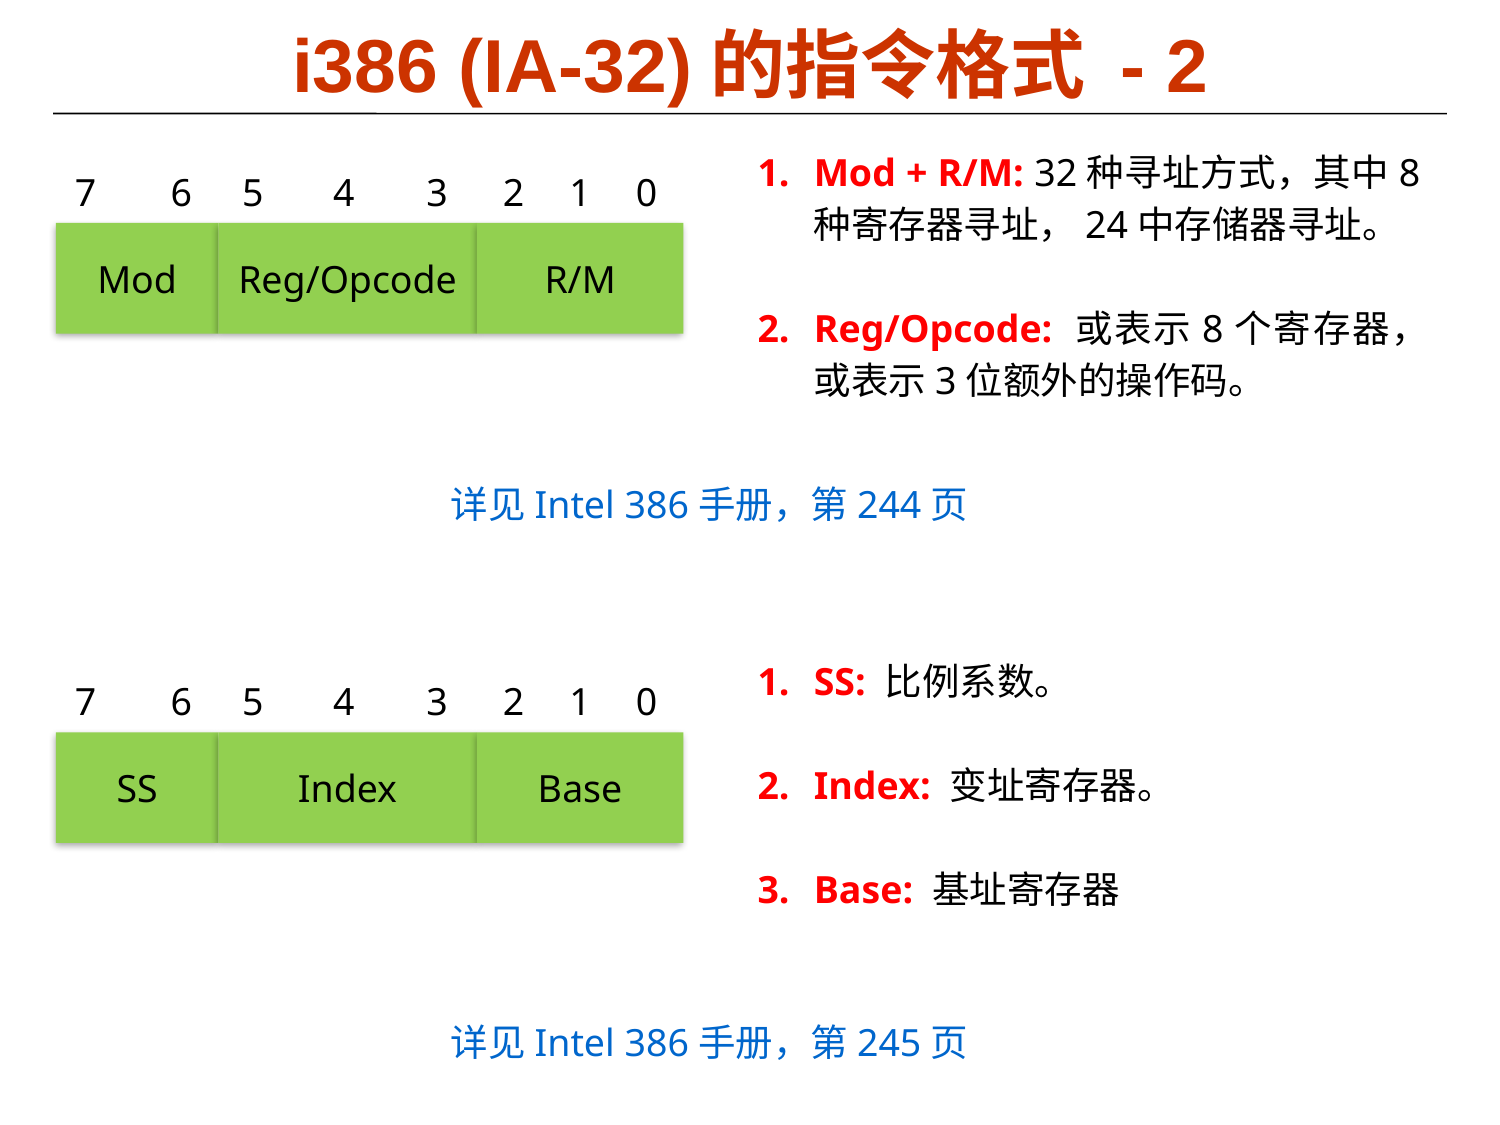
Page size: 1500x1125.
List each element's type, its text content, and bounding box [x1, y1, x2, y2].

text_box R/M [476, 222, 684, 334]
text_box SS: 比例系数。 Index: 变址寄存器。 Base: 基址寄存器 [742, 643, 1444, 919]
text_box 4 [306, 161, 381, 222]
text_box 0 [618, 161, 684, 222]
text_box Reg/Opcode [218, 222, 475, 334]
text_box SS [55, 732, 216, 843]
text_box 5 [216, 670, 290, 731]
text_box Index [218, 732, 475, 843]
text_box 5 [216, 161, 290, 222]
text_box 详见Intel 386手册，第244页 [417, 473, 1001, 534]
text_box 0 [618, 670, 684, 731]
title i386 (IA-32)的指令格式 - 2 [74, 15, 1426, 109]
text_box Base [476, 732, 684, 843]
text_box 6 [144, 161, 216, 222]
text_box Mod [55, 222, 216, 334]
text_box Mod + R/M: 32种寻址方式，其中8种寄存器寻址，24中存储器寻址。 Reg/Opcode: 或表示8个寄存器，或表示3位额外的操作码。 [742, 134, 1444, 410]
text_box 2 [476, 161, 543, 222]
text_box 4 [306, 670, 381, 731]
text_box 6 [144, 670, 216, 731]
text_box 3 [400, 161, 475, 222]
text_box 1 [543, 670, 618, 731]
text_box 2 [476, 670, 543, 731]
text_box 7 [48, 161, 123, 222]
text_box 3 [400, 670, 475, 731]
text_box 详见Intel 386手册，第245页 [417, 1011, 1001, 1071]
text_box 7 [48, 670, 123, 731]
text_box 1 [543, 161, 618, 222]
